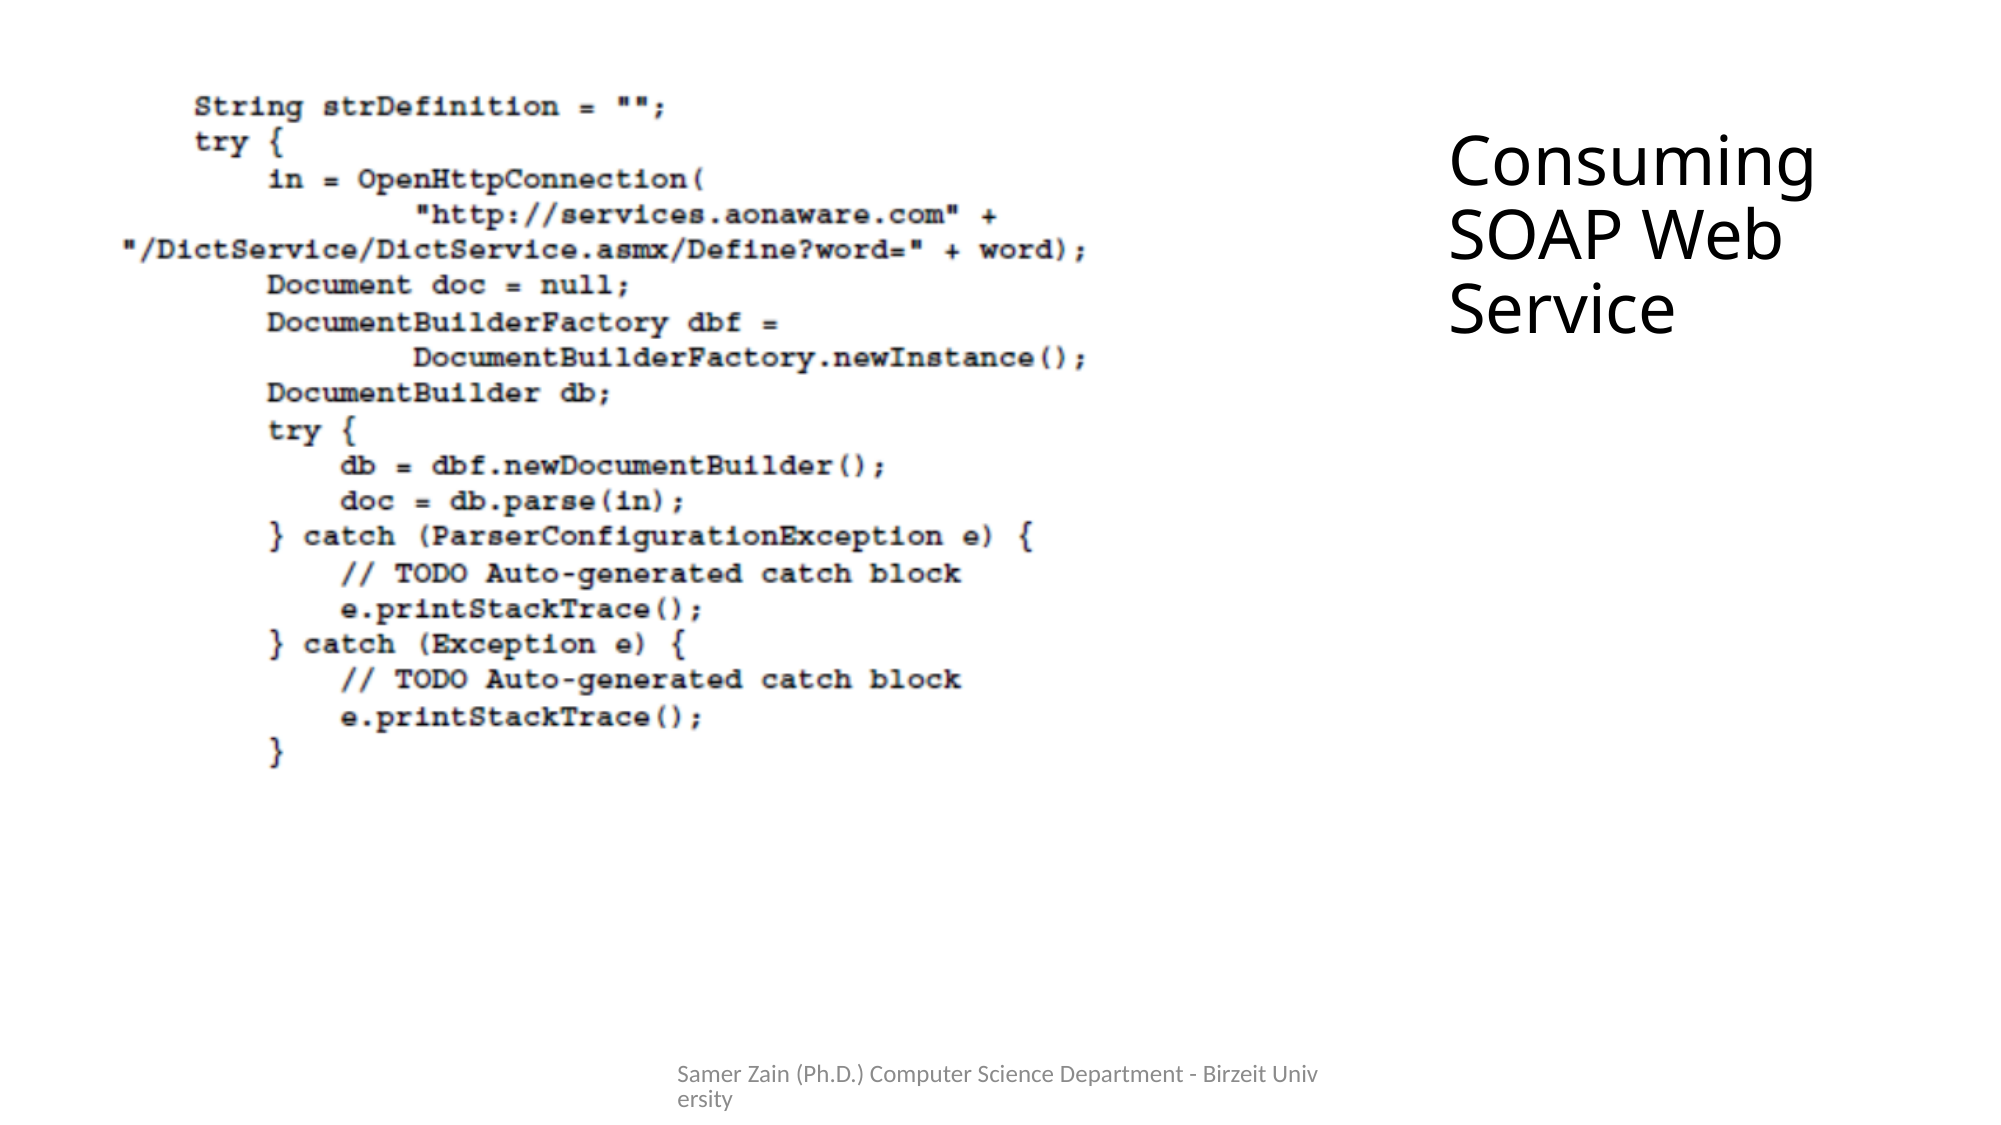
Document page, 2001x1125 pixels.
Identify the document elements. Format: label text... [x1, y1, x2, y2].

footer Samer Zain (Ph.D.) Computer Science Department - Birzeit University [662, 1042, 1338, 1103]
picture [107, 84, 1135, 774]
title Consuming SOAP Web Service [1433, 118, 1964, 357]
